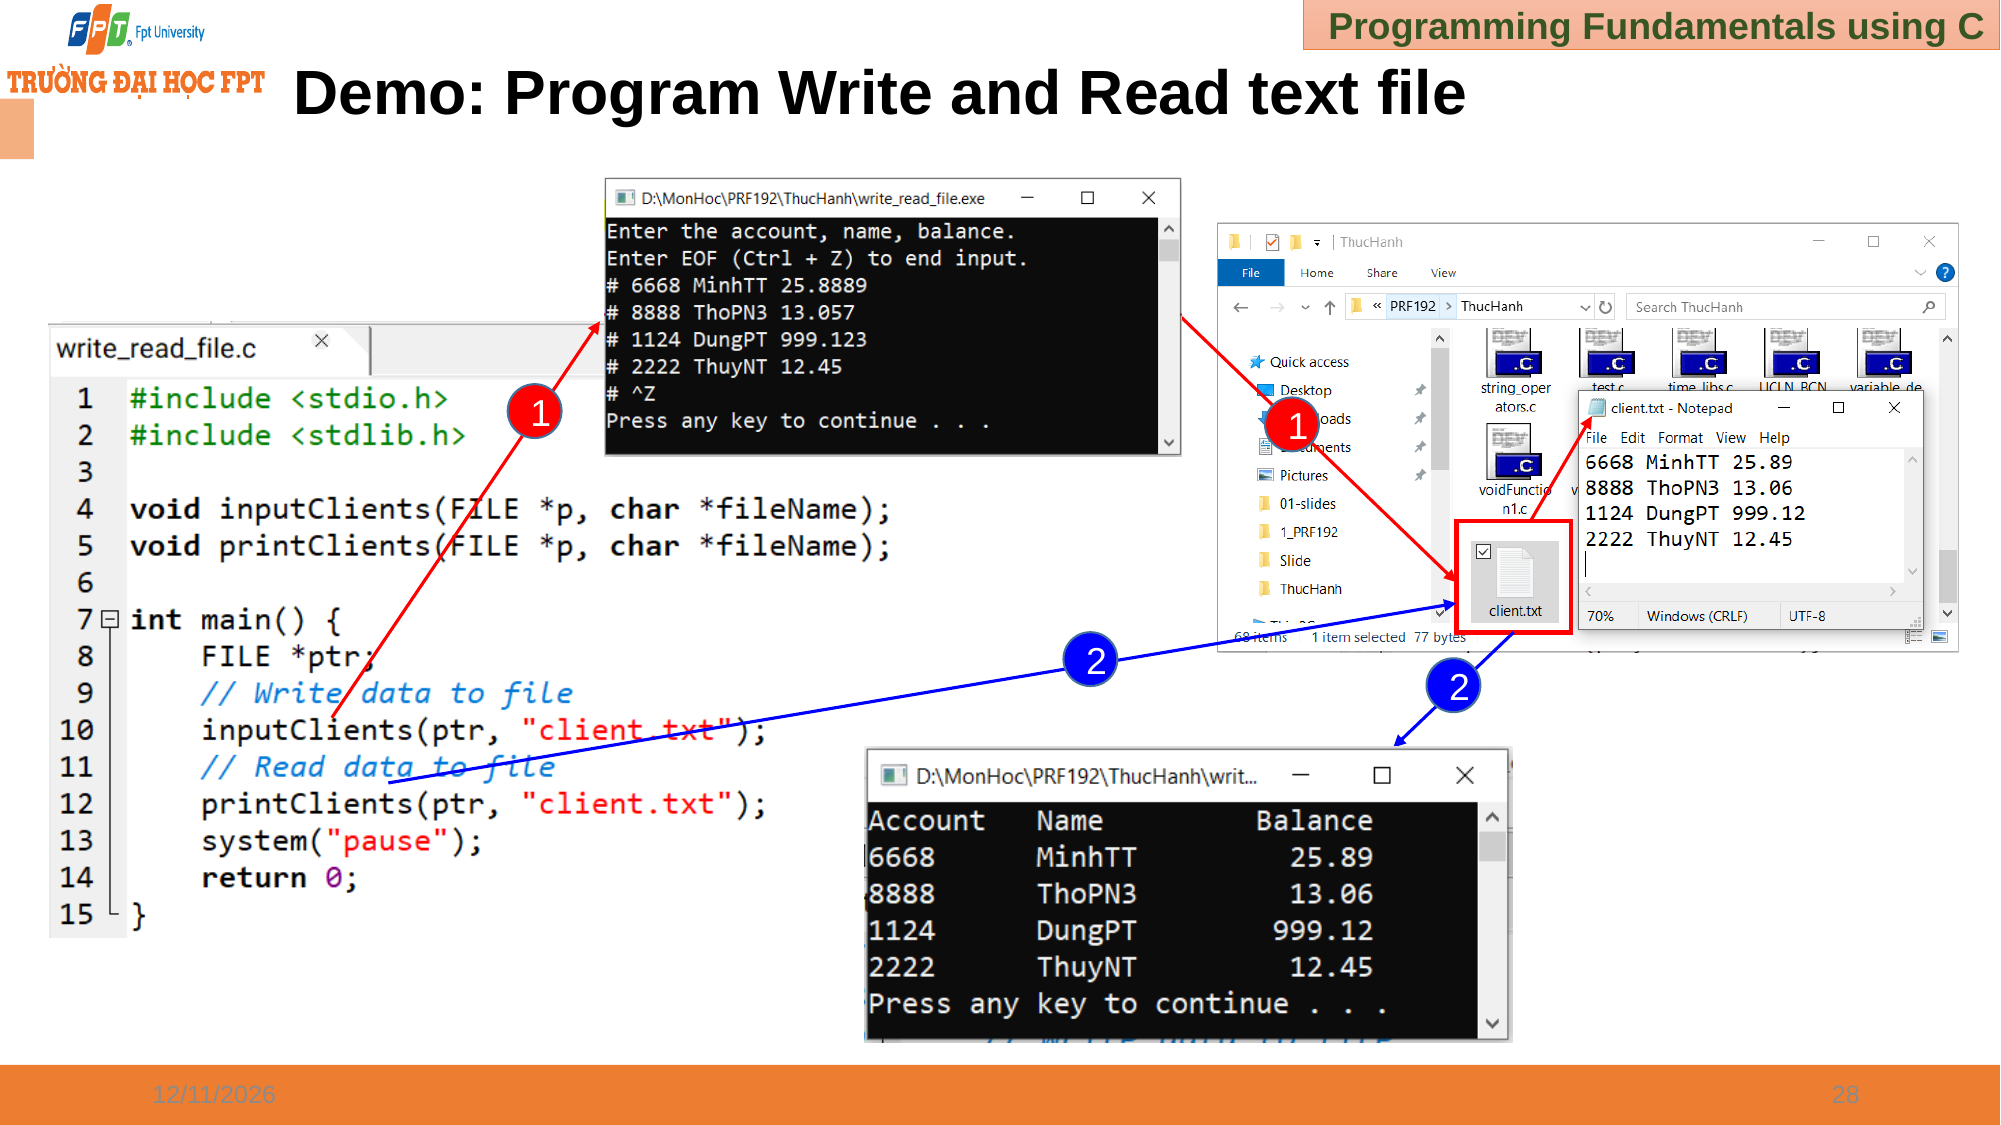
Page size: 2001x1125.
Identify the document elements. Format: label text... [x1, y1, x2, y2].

slide_number 28 [1424, 1063, 1875, 1123]
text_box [1181, 317, 1457, 583]
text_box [1530, 416, 1592, 521]
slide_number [137, 1063, 588, 1123]
picture [1217, 222, 1959, 653]
picture [48, 321, 1513, 1043]
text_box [1393, 632, 1514, 748]
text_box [388, 603, 1457, 783]
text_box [331, 321, 600, 718]
picture [600, 177, 1182, 603]
title Demo: Program Write and Read text file [278, 56, 1644, 134]
